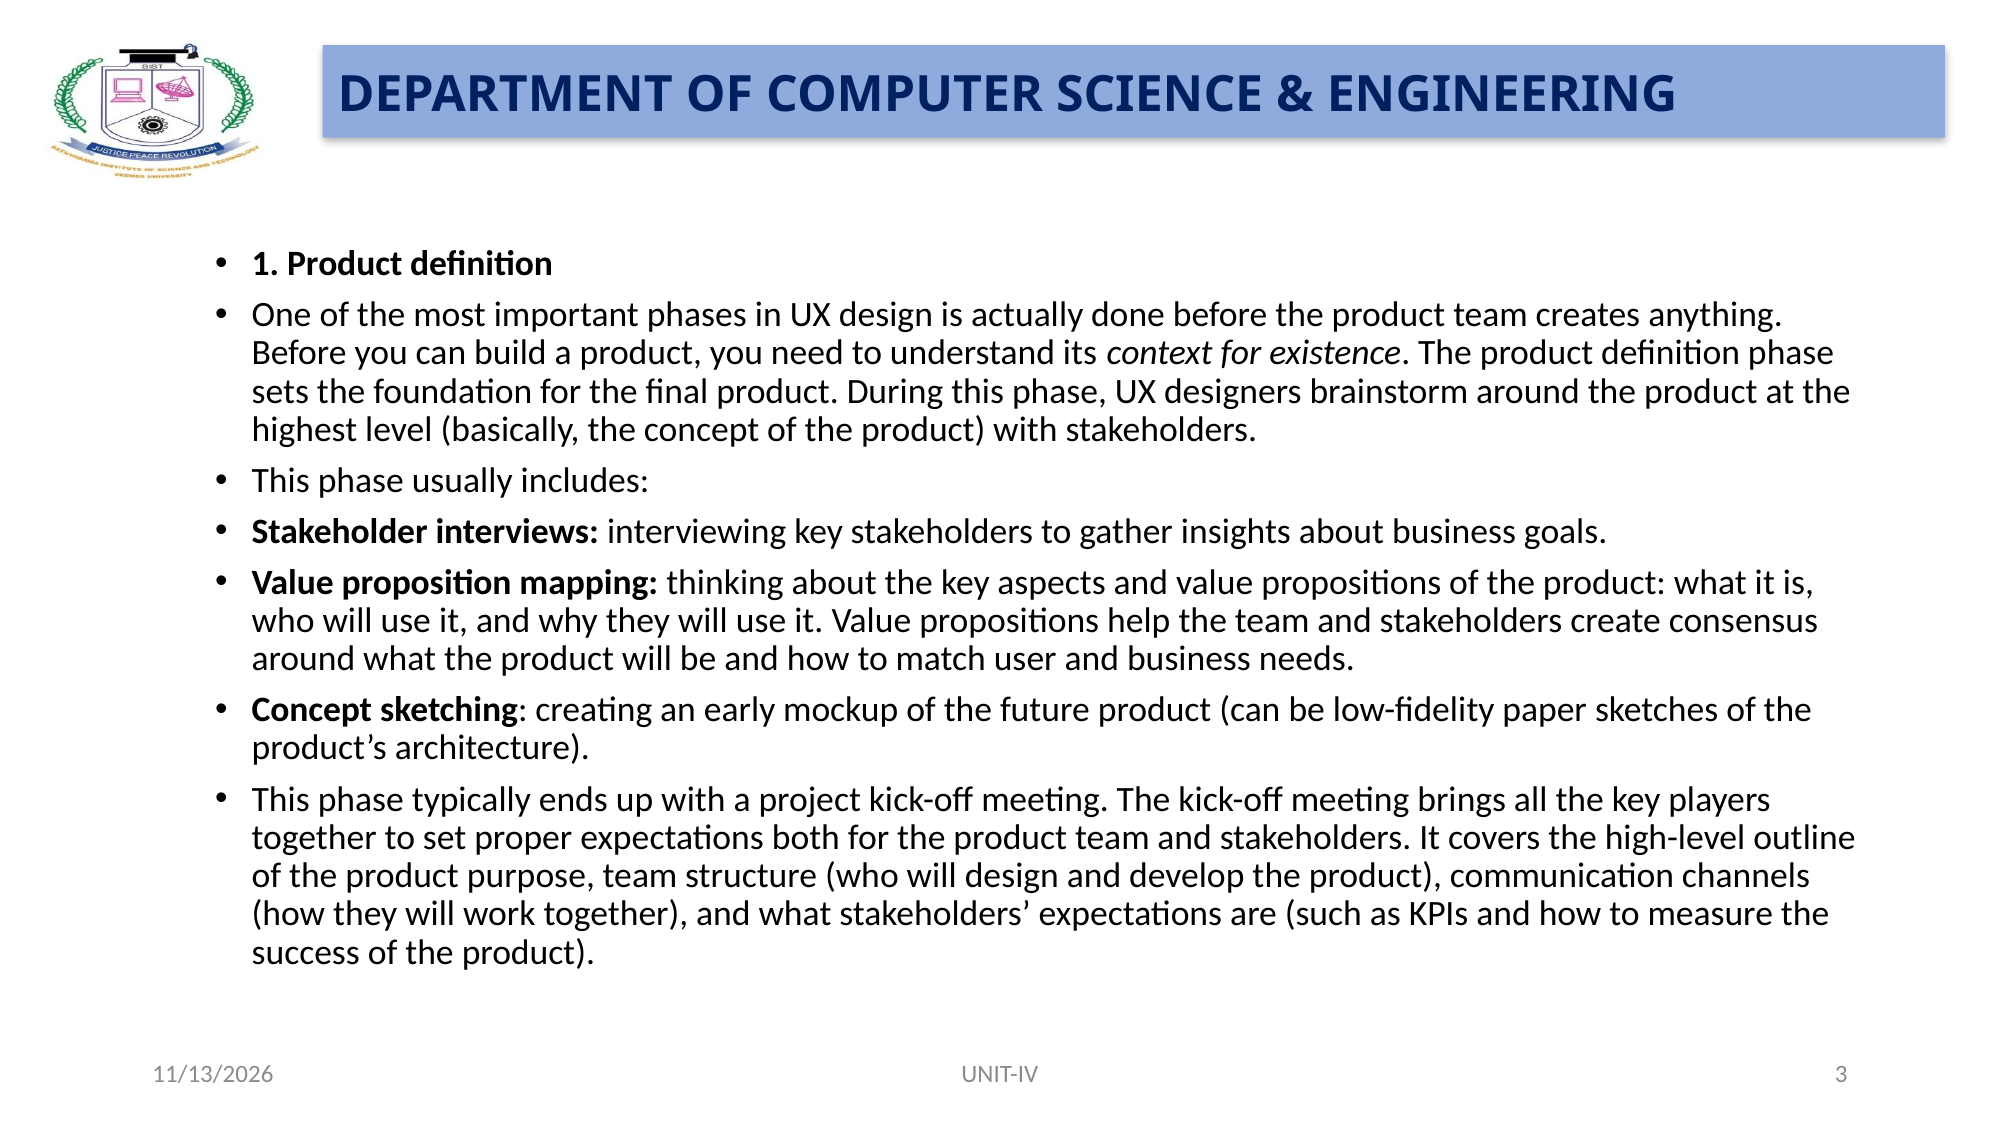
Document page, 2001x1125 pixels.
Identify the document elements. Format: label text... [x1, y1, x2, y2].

list 1. Product definition One of the most important phases in UX design is actually done before the product team creates anything. Before you can build a product, you need to understand its context for existence. The product definition phase sets the foundation for the final product. During this phase, UX designers brainstorm around the product at the highest level (basically, the concept of the product) with stakeholders. This phase usually includes: Stakeholder interviews: interviewing key stakeholders to gather insights about business goals. Value proposition mapping: thinking about the key aspects and value propositions of the product: what it is, who will use it, and why they will use it. Value propositions help the team and stakeholders create consensus around what the product will be and how to match user and business needs. Concept sketching: creating an early mockup of the future product (can be low-fidelity paper sketches of the product’s architecture). This phase typically ends up with a project kick-off meeting. The kick-off meeting brings all the key players together to set proper expectations both for the product team and stakeholders. It covers the high-level outline of the product purpose, team structure (who will design and develop the product), communication channels (how they will work together), and what stakeholders’ expectations are (such as KPIs and how to measure the success of the product). [200, 237, 1900, 988]
picture [46, 40, 266, 182]
slide_number 3 [1412, 1042, 1863, 1103]
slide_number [137, 1042, 588, 1103]
footer UNIT-IV [662, 1042, 1338, 1103]
